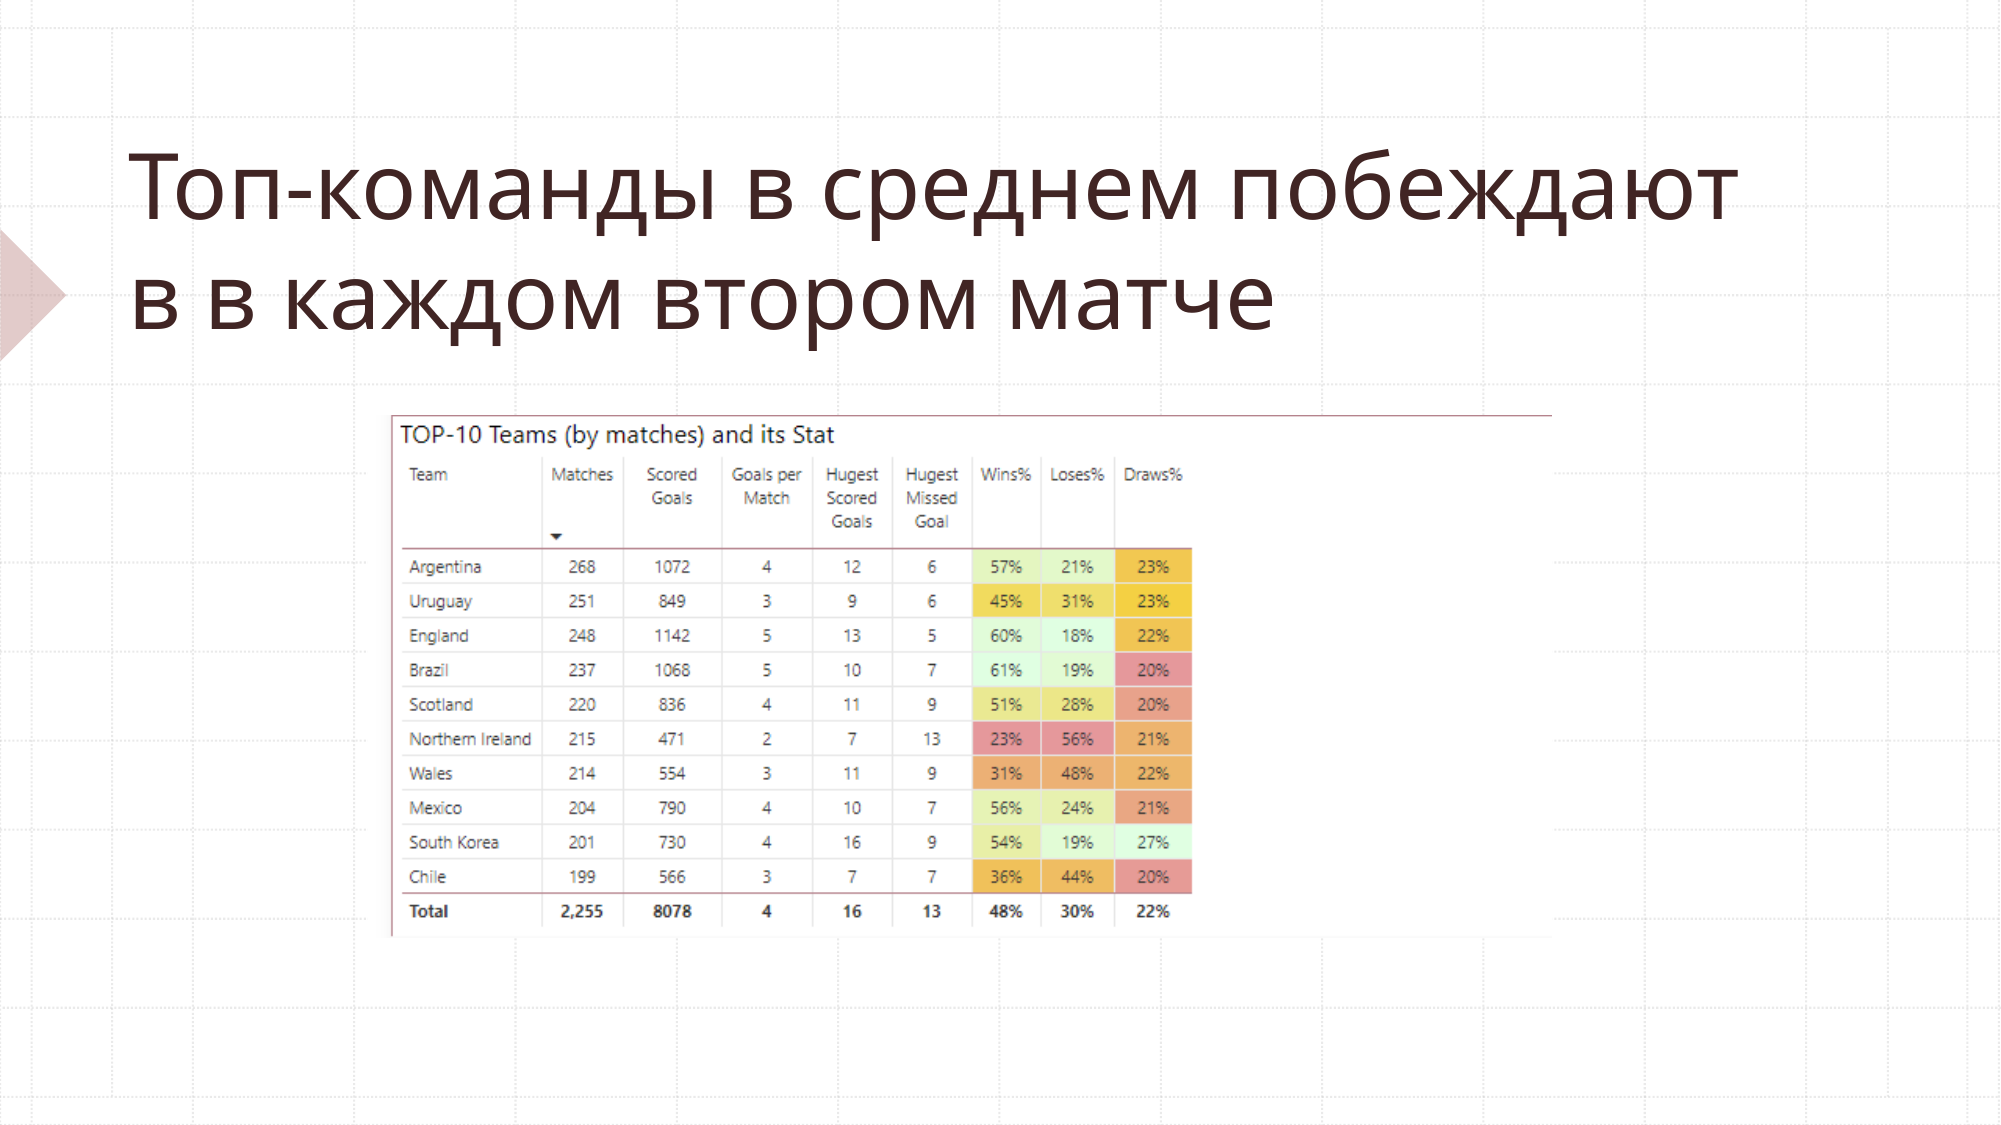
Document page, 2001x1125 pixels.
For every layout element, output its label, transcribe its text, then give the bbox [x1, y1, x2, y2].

title Топ-команды в среднем побеждают в в каждом втором матче [113, 119, 1808, 356]
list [368, 415, 1552, 938]
